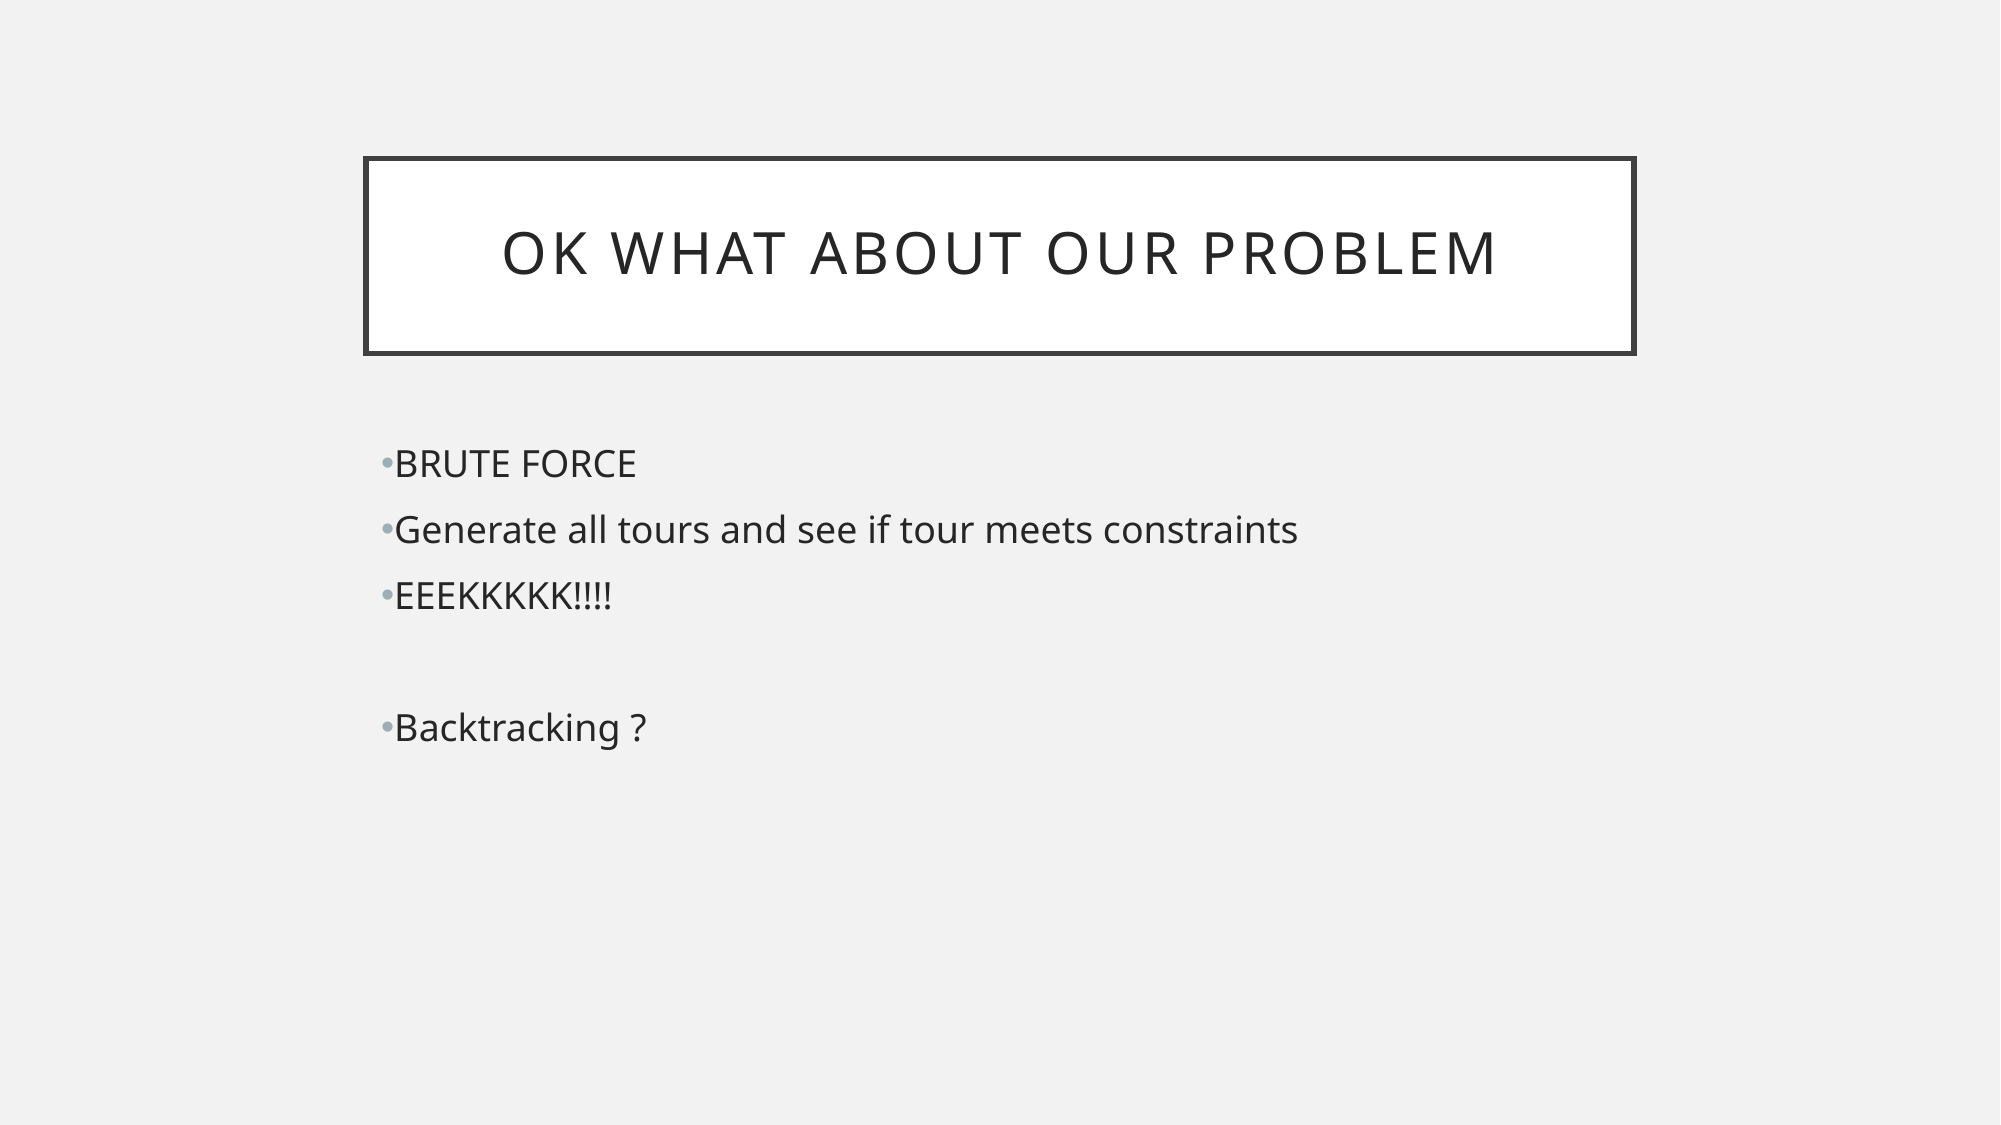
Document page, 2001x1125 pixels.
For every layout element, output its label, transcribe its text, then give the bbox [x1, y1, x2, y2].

list BRUTE FORCE Generate all tours and see if tour meets constraints EEEKKKKK!!!! Backtracking ? [366, 432, 1634, 942]
title OK What about our problem [363, 156, 1637, 356]
